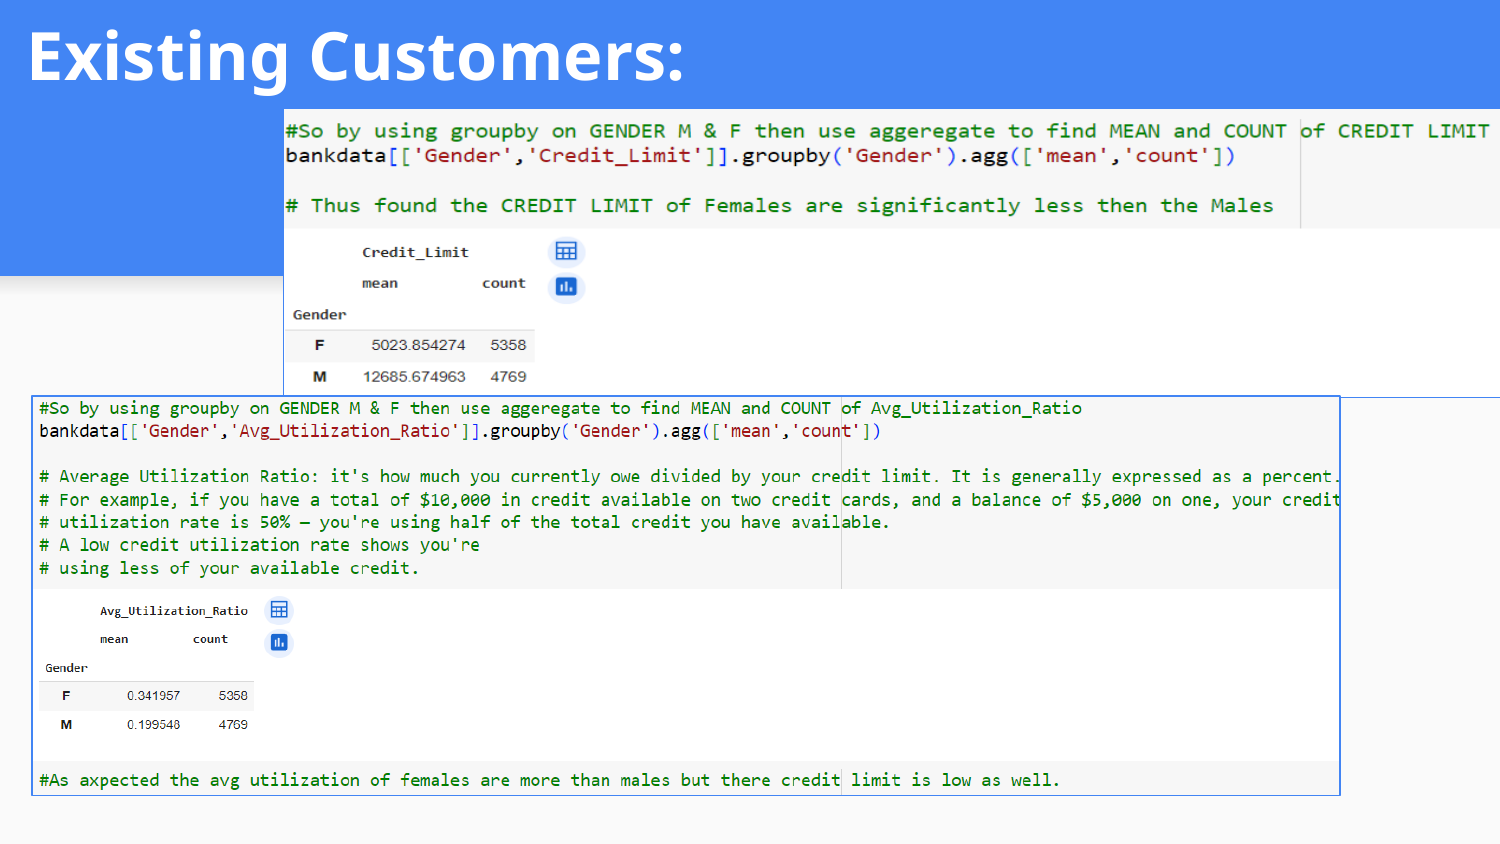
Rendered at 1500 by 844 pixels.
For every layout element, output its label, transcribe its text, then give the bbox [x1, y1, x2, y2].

picture [32, 108, 1500, 796]
title Existing Customers: [11, 0, 1361, 110]
